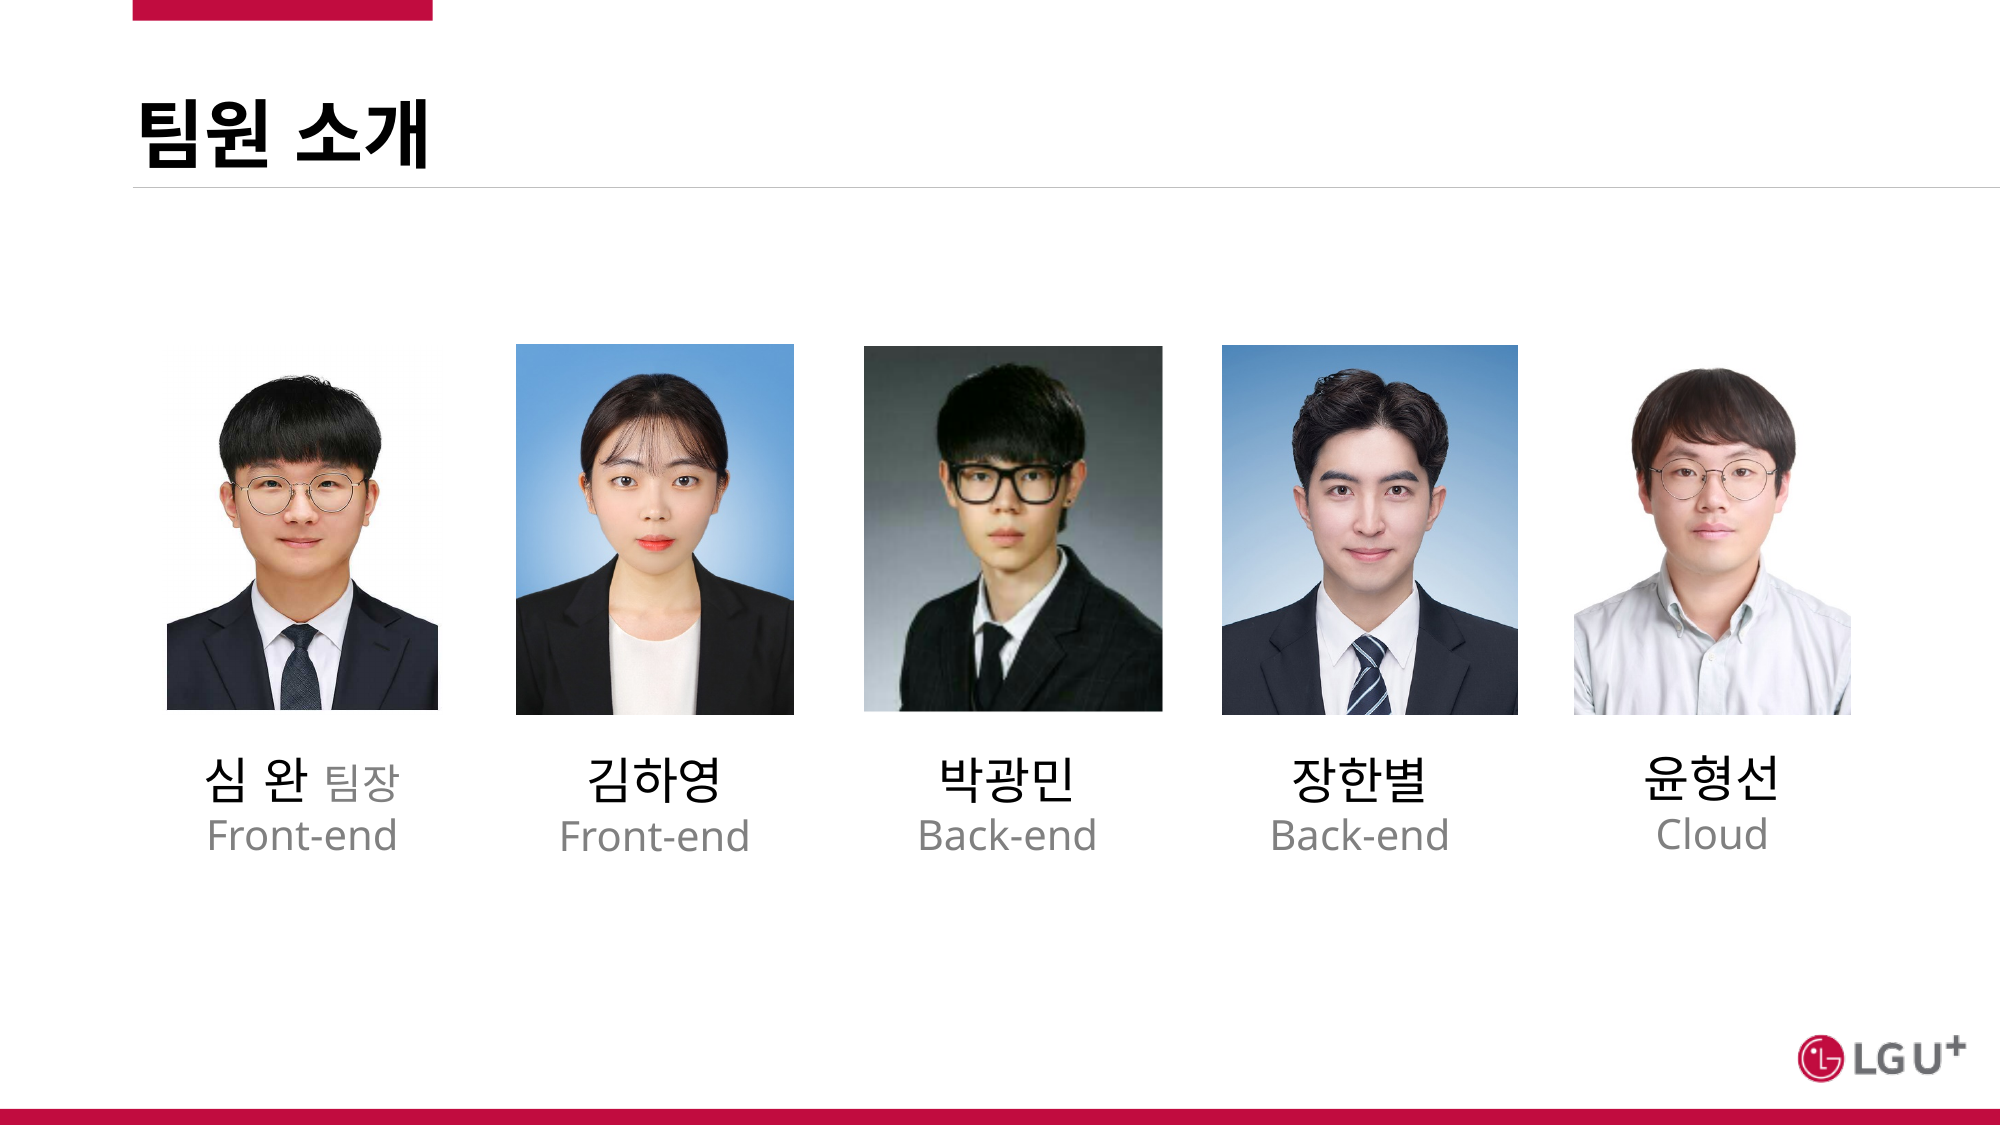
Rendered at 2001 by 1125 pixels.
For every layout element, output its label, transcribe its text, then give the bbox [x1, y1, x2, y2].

picture [1797, 1034, 1967, 1083]
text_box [1526, 346, 1899, 867]
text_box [116, 345, 469, 868]
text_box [821, 346, 1194, 868]
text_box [1174, 345, 1546, 868]
text_box 팀원 소개 [120, 80, 447, 186]
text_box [469, 344, 841, 869]
text_box [132, 0, 434, 22]
text_box [0, 1108, 2000, 1125]
